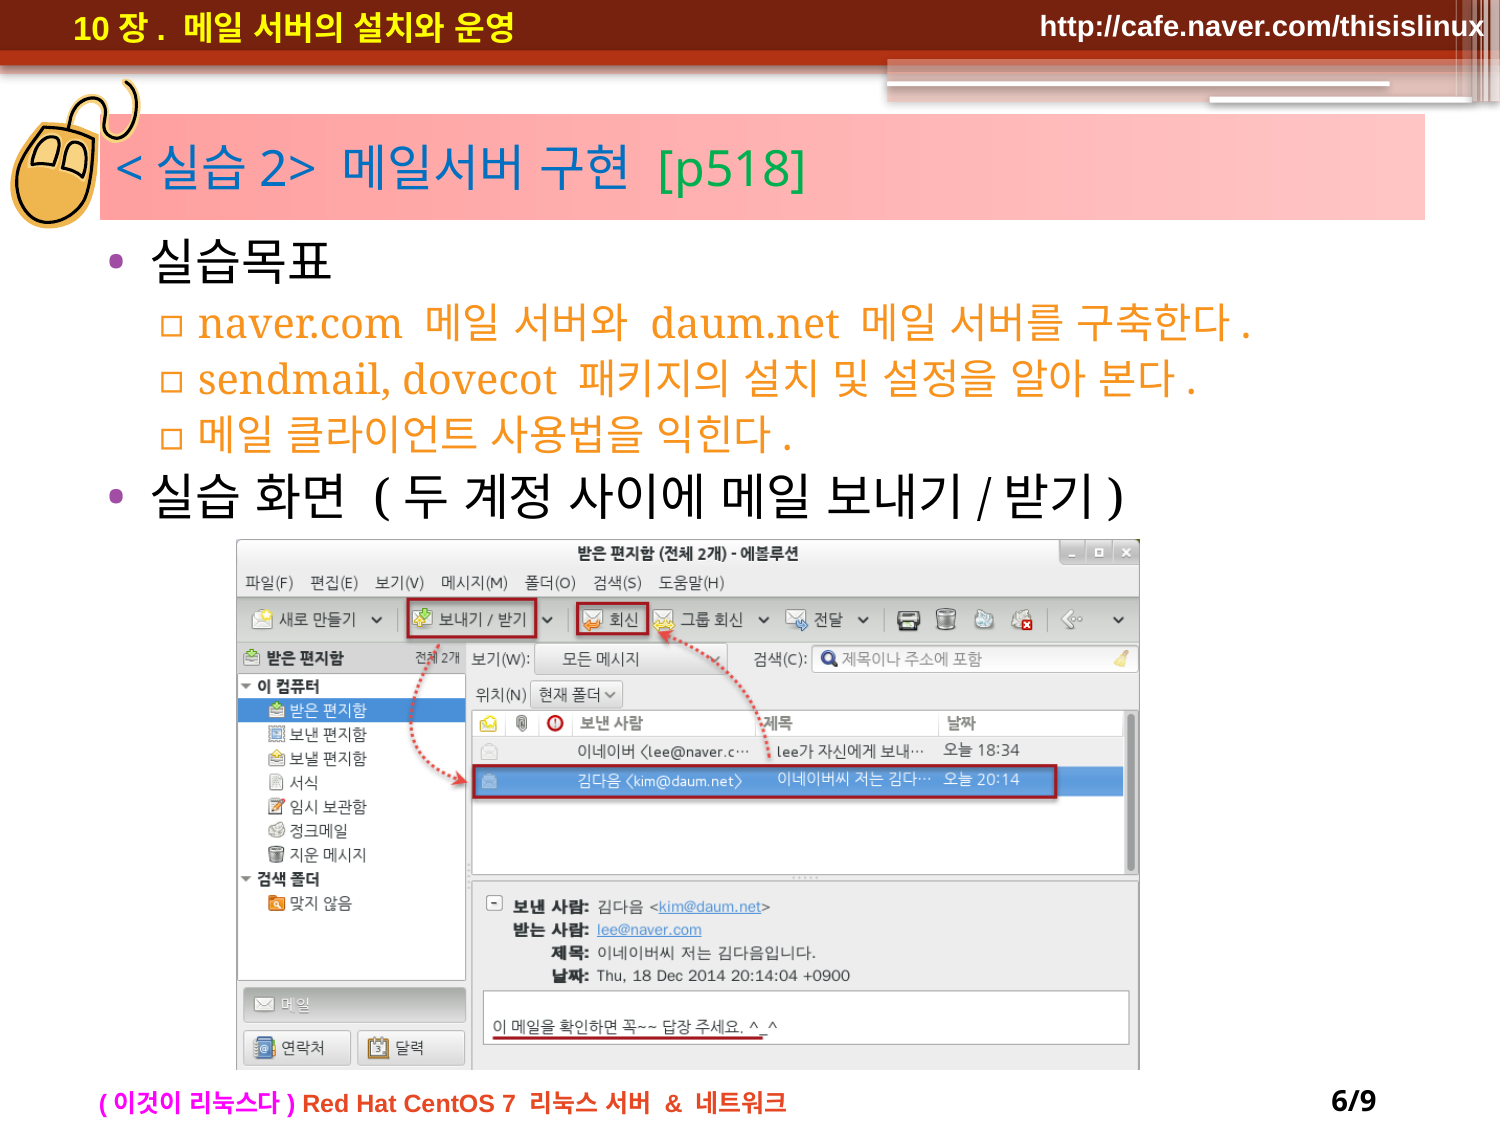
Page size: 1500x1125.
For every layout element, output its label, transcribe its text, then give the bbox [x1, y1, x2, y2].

list 실습목표 naver.com 메일 서버와 daum.net 메일 서버를 구축한다. sendmail, dovecot 패키지의 설치 및 설정을 알아 본다. 메일 클라이언트 사용법을 익힌다. 실습 화면 (두 계정 사이에 메일 보내기/받기) [75, 222, 1425, 1067]
picture [8, 77, 142, 232]
picture [235, 538, 1141, 1070]
text_box <실습2> 메일서버 구현 [p518] [148, 114, 1425, 220]
